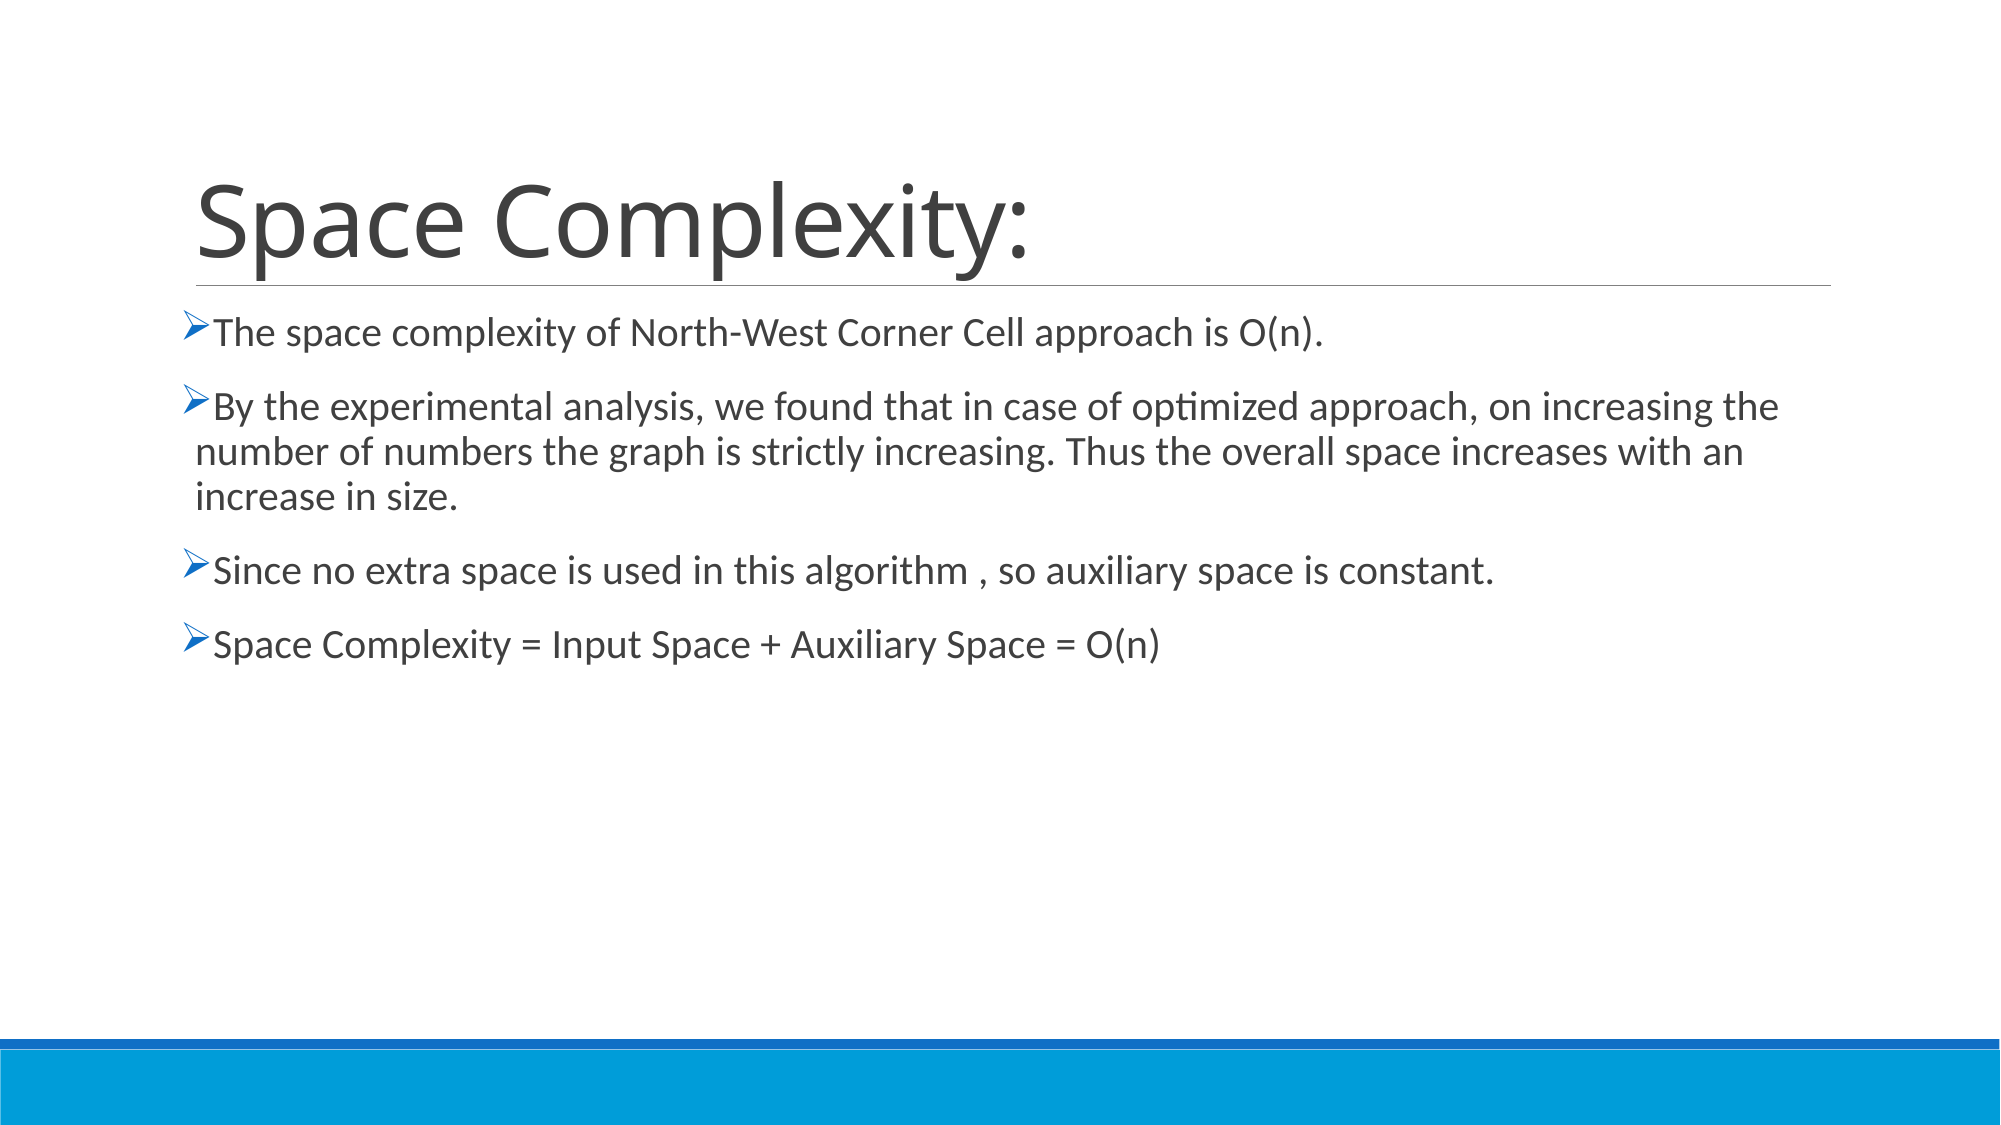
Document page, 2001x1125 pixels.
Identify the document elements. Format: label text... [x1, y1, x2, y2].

title Space Complexity: [180, 47, 1830, 285]
list The space complexity of North-West Corner Cell approach is O(n). By the experimental analysis, we found that in case of optimized approach, on increasing the number of numbers the graph is strictly increasing. Thus the overall space increases with an increase in size. Since no extra space is used in this algorithm , so auxiliary space is constant. Space Complexity = Input Space + Auxiliary Space = O(n) [180, 302, 1830, 963]
